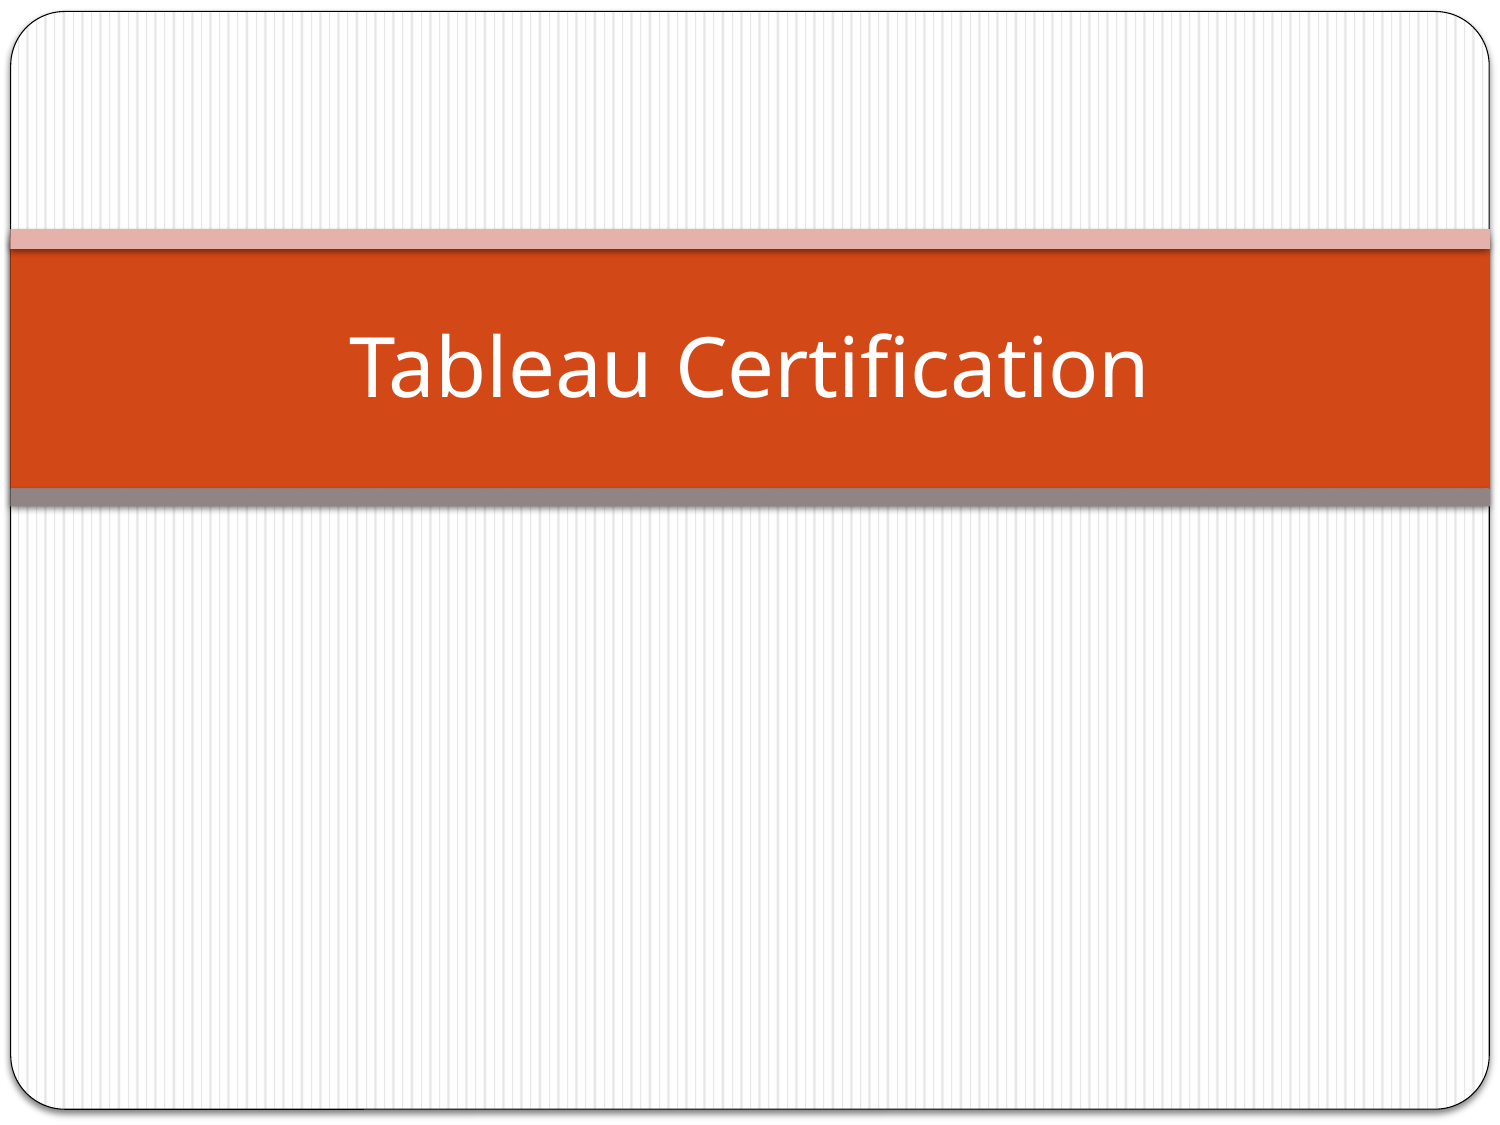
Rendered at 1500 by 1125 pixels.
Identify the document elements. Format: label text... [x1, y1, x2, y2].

title Tableau Certification [75, 247, 1425, 489]
